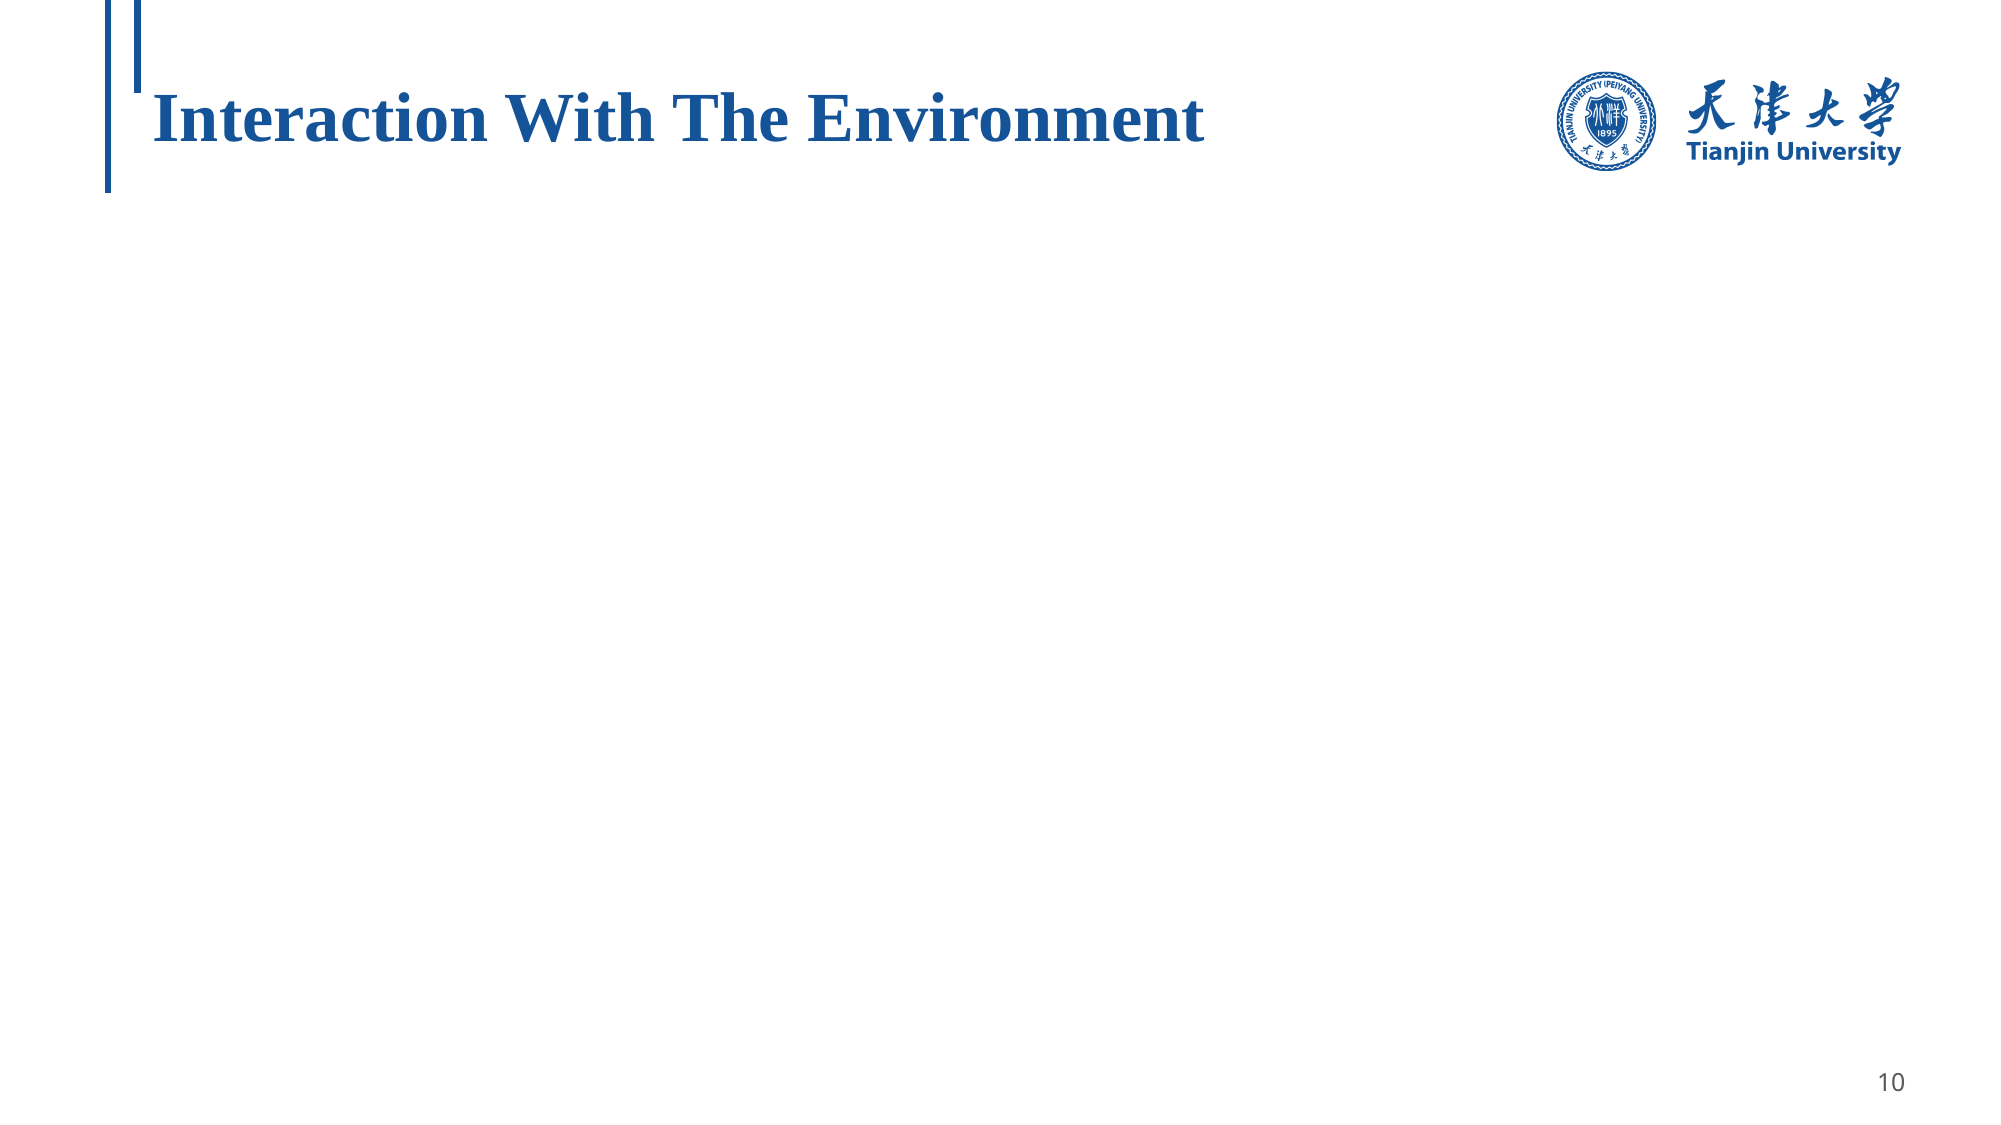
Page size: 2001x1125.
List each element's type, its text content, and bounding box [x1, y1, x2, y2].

title Interaction With The Environment [137, 73, 1524, 165]
picture [1552, 68, 1909, 175]
